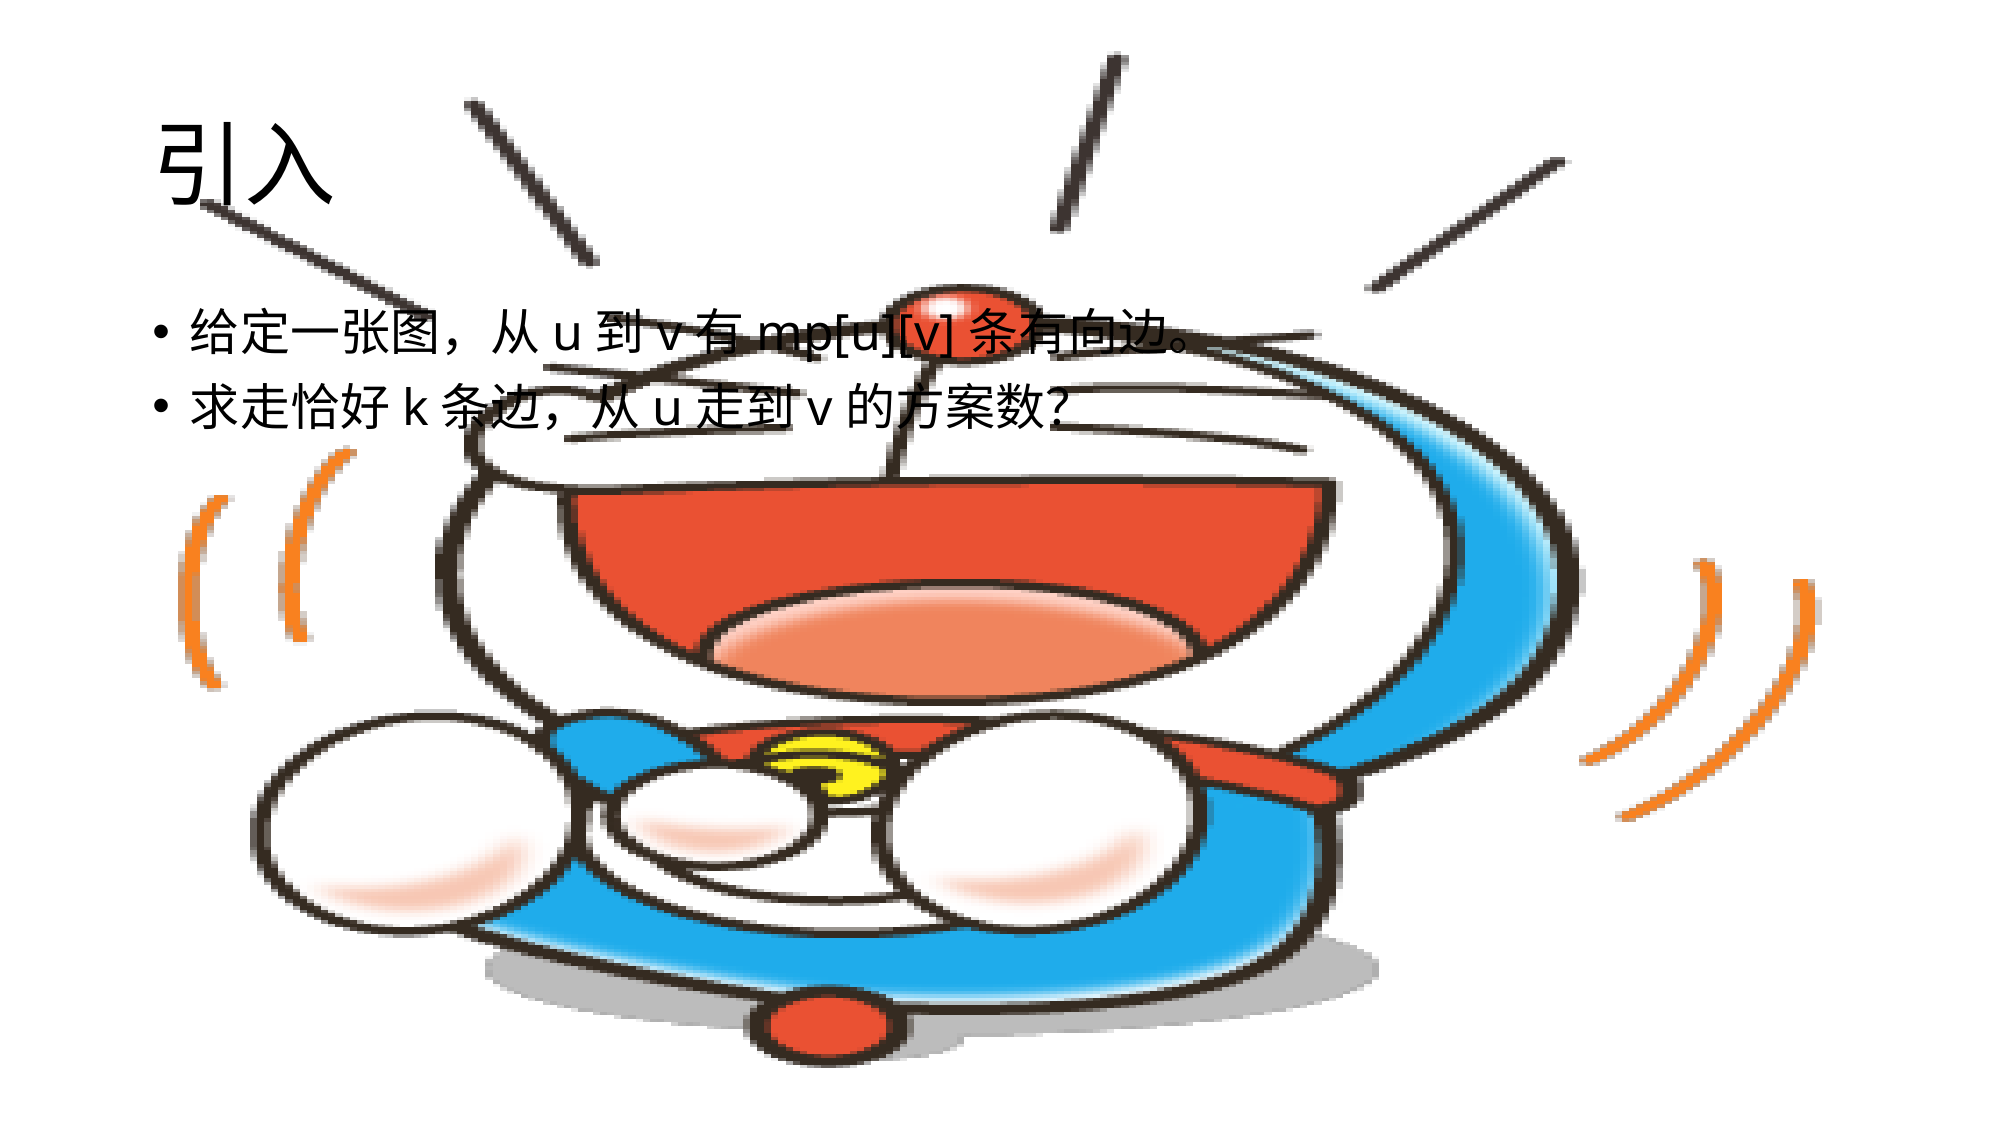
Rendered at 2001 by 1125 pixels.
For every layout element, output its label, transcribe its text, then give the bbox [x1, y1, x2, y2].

list 给定一张图，从u到v有mp[u][v]条有向边。 求走恰好k条边，从u走到v的方案数？ [137, 299, 1863, 1014]
title 引入 [137, 59, 1863, 278]
